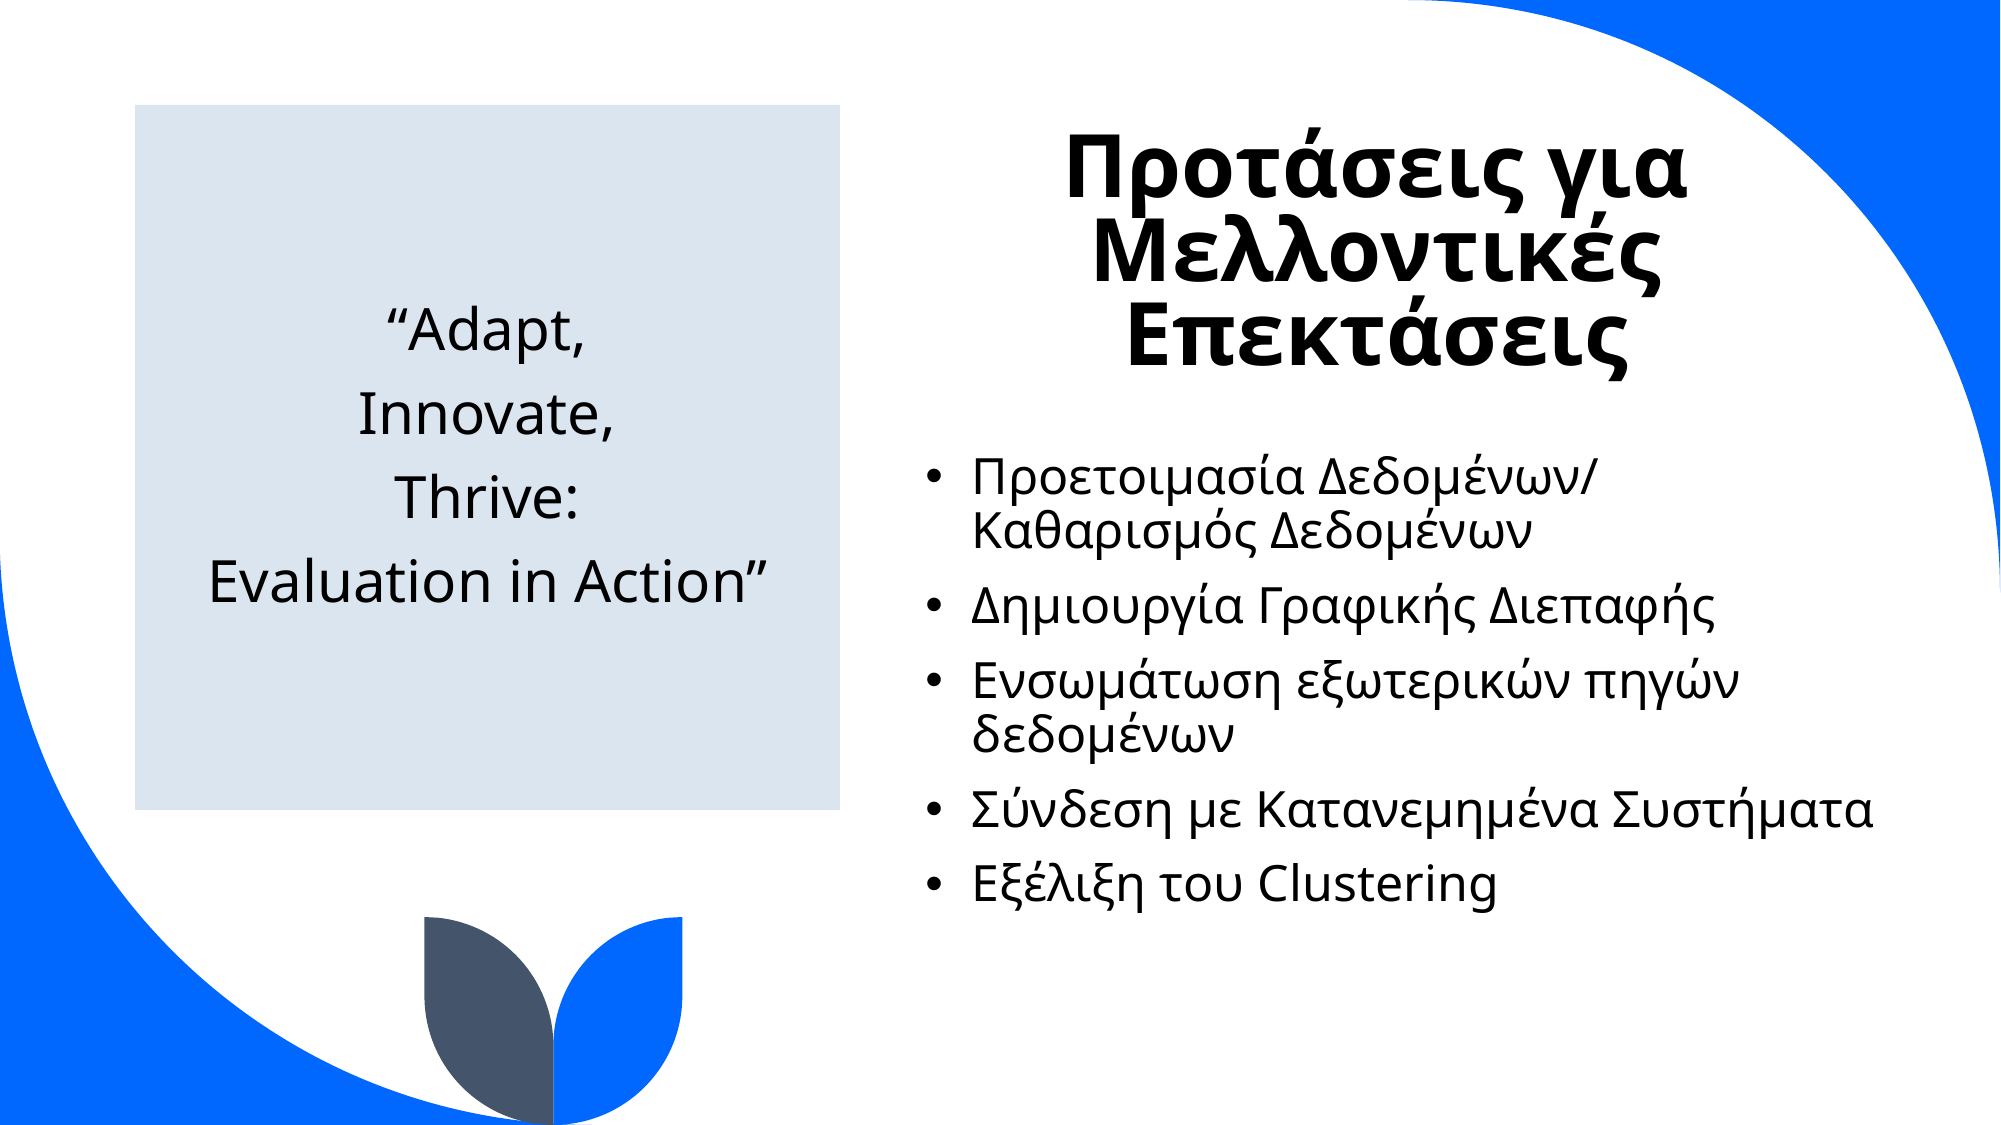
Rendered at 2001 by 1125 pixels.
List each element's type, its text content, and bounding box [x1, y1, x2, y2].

list “Adapt, Innovate, Thrive: Evaluation in Action” [135, 104, 840, 810]
title Προτάσεις για Μελλοντικές Επεκτάσεις [865, 75, 1886, 390]
list Προετοιμασία Δεδομένων/ Καθαρισμός Δεδομένων Δημιουργία Γραφικής Διεπαφής Ενσωμάτωση εξωτερικών πηγών δεδομένων Σύνδεση με Κατανεμημένα Συστήματα Εξέλιξη του Clustering [910, 444, 1912, 1070]
